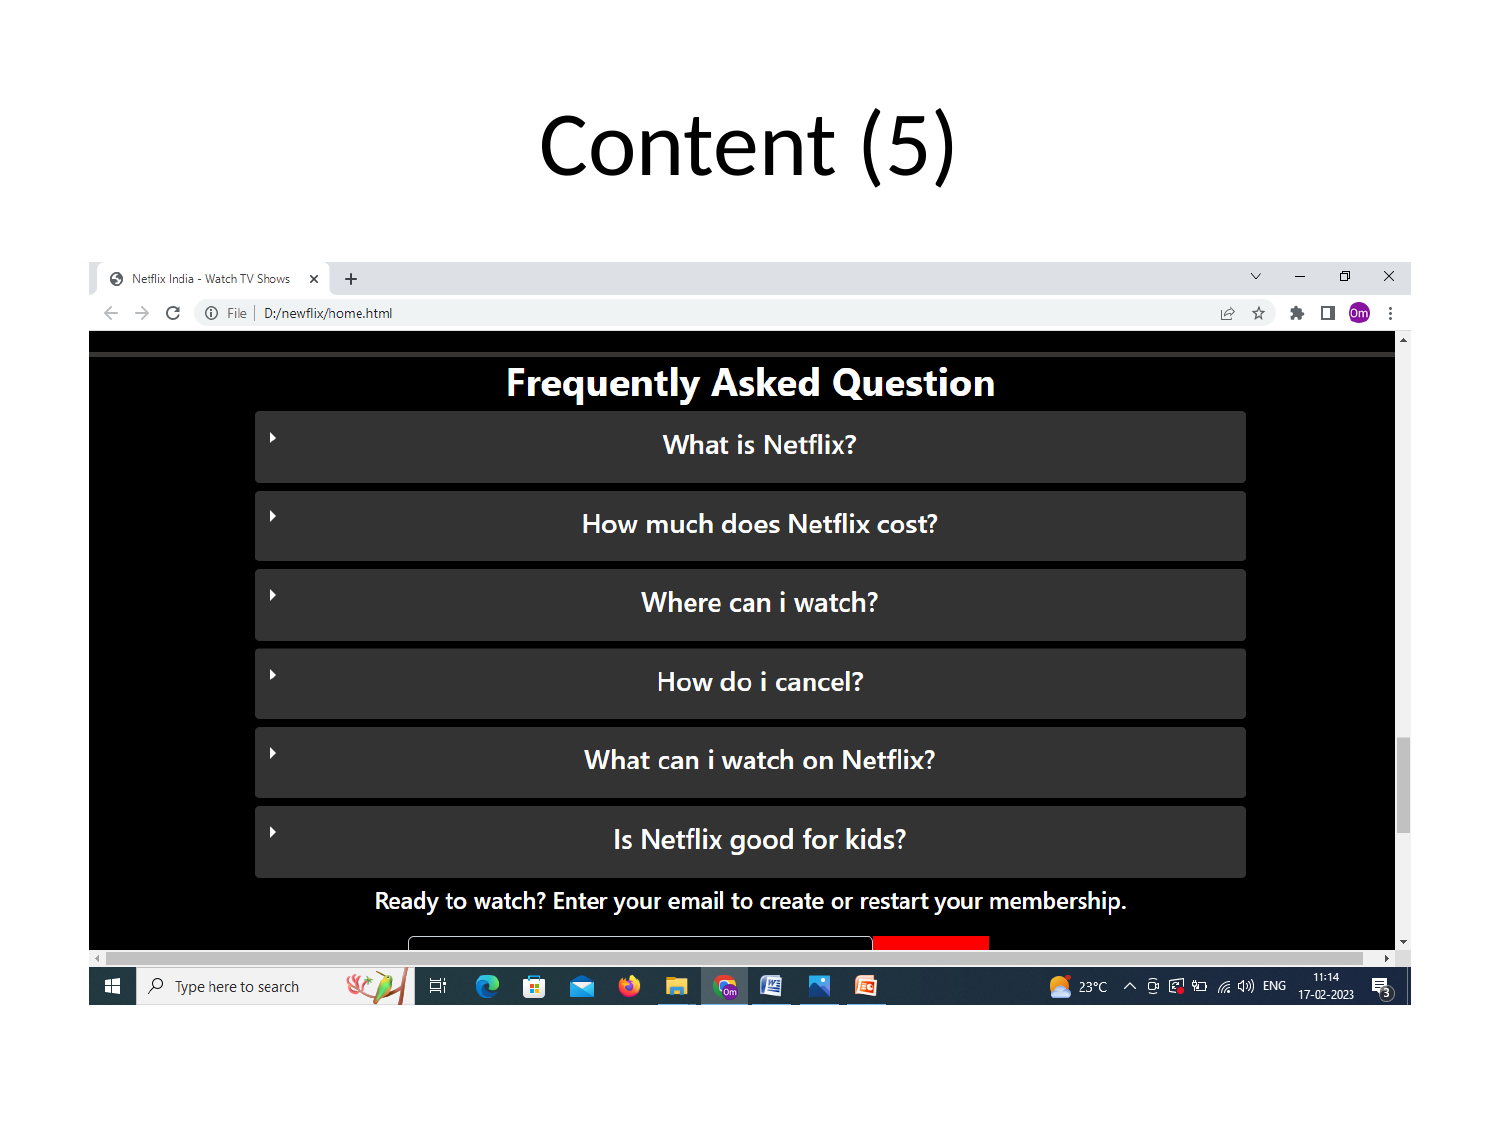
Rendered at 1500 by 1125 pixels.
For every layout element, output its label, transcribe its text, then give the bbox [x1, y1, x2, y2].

title Content (5) [75, 45, 1425, 233]
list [89, 262, 1411, 1006]
